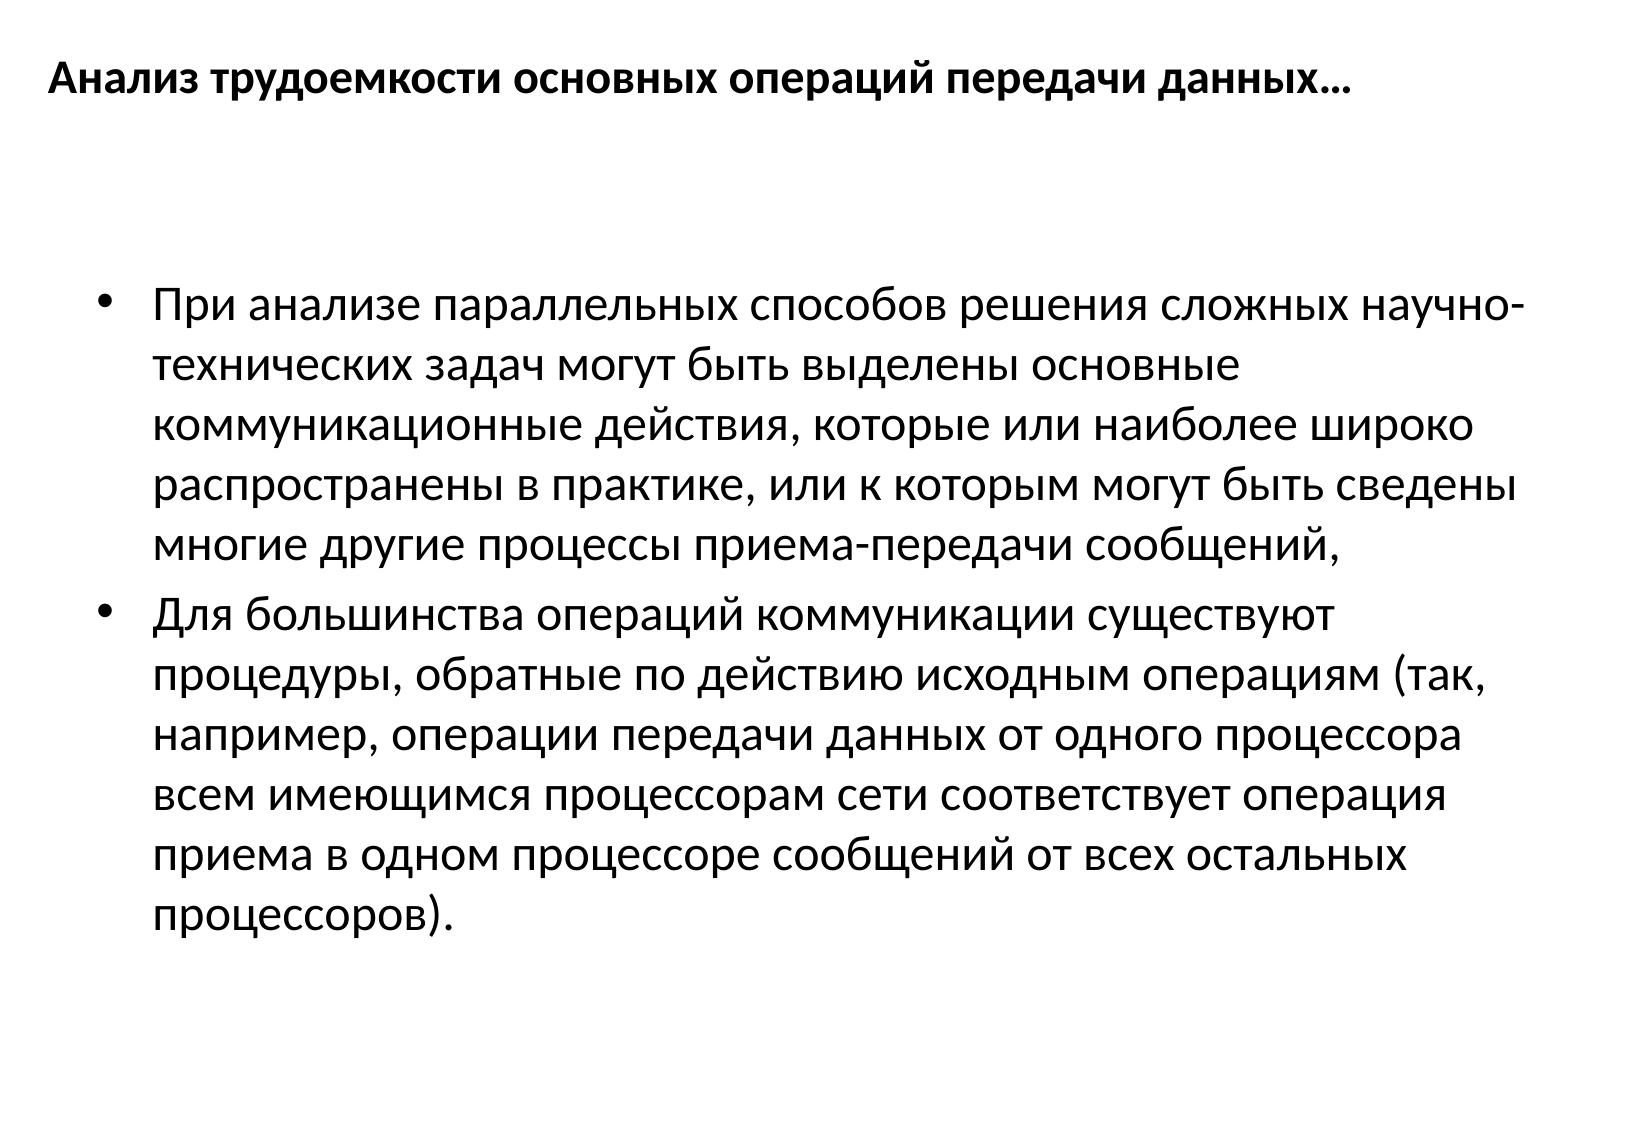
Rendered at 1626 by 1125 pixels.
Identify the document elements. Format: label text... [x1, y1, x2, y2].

title Анализ трудоемкости основных операций передачи данных… [32, 33, 1625, 126]
list При анализе параллельных способов решения сложных научно-технических задач могут быть выделены основные коммуникационные действия, которые или наиболее широко распространены в практике, или к которым могут быть сведены многие другие процессы приема-передачи сообщений, Для большинства операций коммуникации существуют процедуры, обратные по действию исходным операциям (так, например, операции передачи данных от одного процессора всем имеющимся процессорам сети соответствует операция приема в одном процессоре сообщений от всех остальных процессоров). [80, 262, 1544, 1006]
